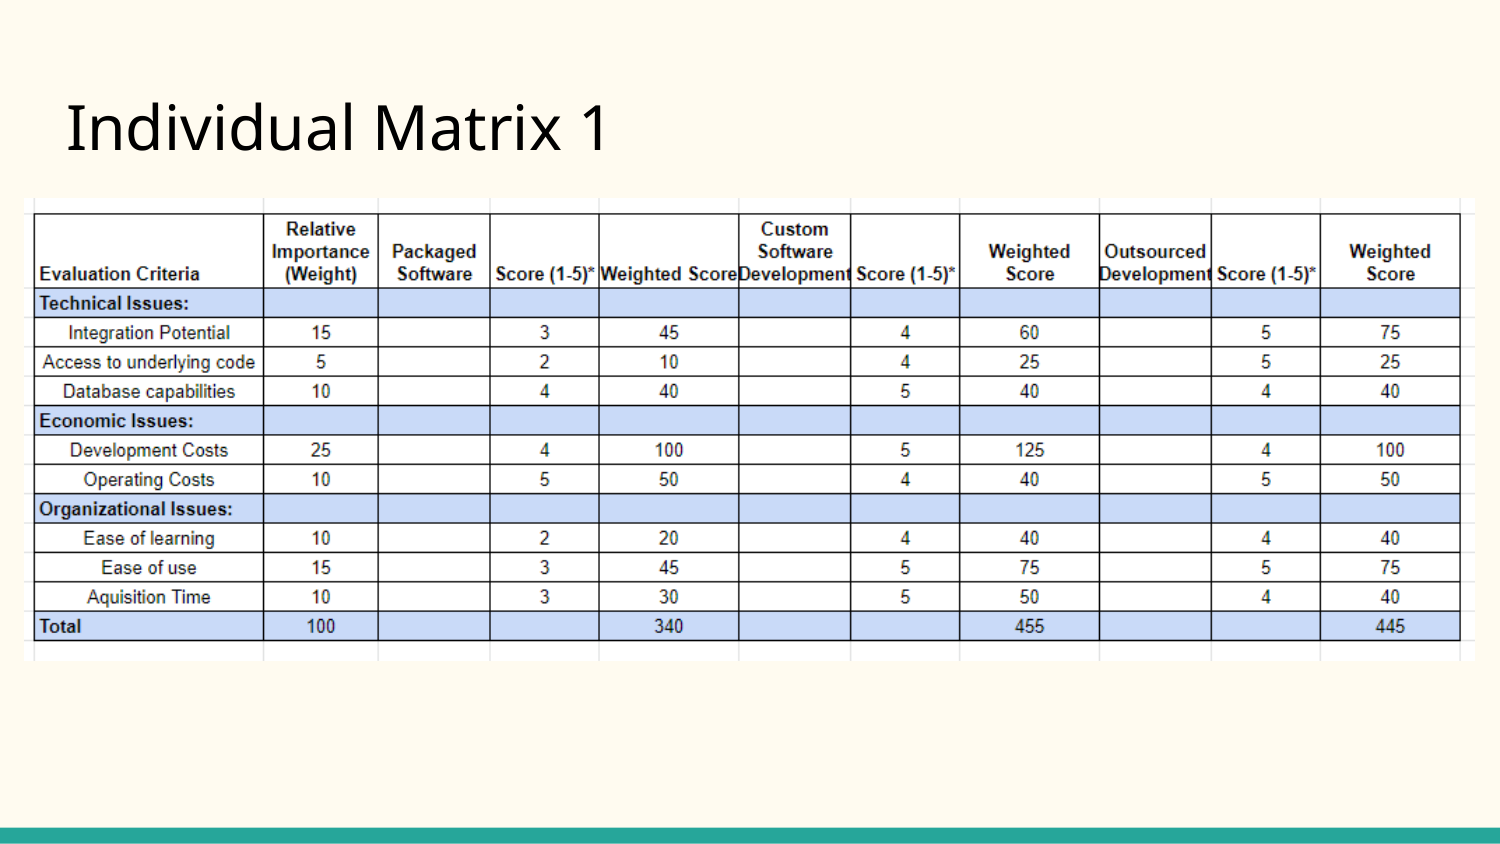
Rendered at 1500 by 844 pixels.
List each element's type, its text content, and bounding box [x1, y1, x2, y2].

title Individual Matrix 1 [51, 72, 1449, 174]
picture [24, 198, 1476, 662]
